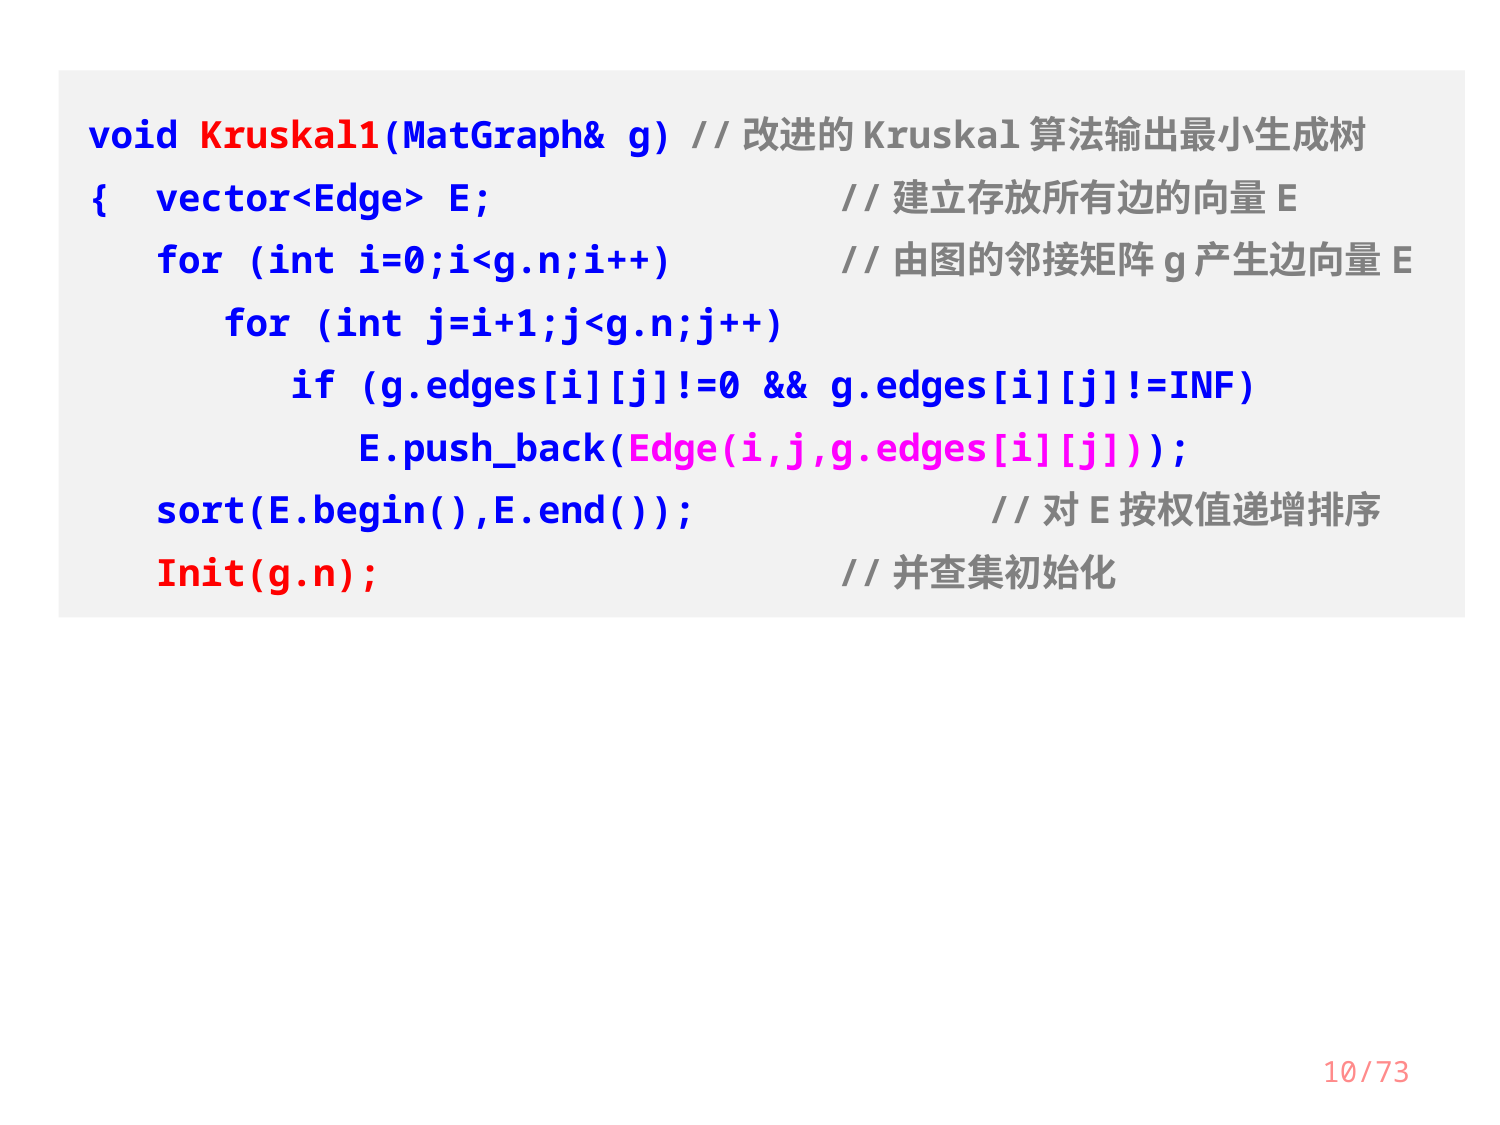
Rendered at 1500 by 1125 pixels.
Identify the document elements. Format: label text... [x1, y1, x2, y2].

slide_number 10/73 [1277, 1042, 1425, 1103]
text_box void Kruskal1(MatGraph& g) //改进的Kruskal算法输出最小生成树 { vector<Edge> E; //建立存放所有边的向量E for (int i=0;i<g.n;i++) //由图的邻接矩阵g产生边向量E for (int j=i+1;j<g.n;j++) if (g.edges[i][j]!=0 && g.edges[i][j]!=INF) E.push_back(Edge(i,j,g.edges[i][j])); sort(E.begin(),E.end()); //对E按权值递增排序 Init(g.n); //并查集初始化 [56, 68, 1467, 619]
